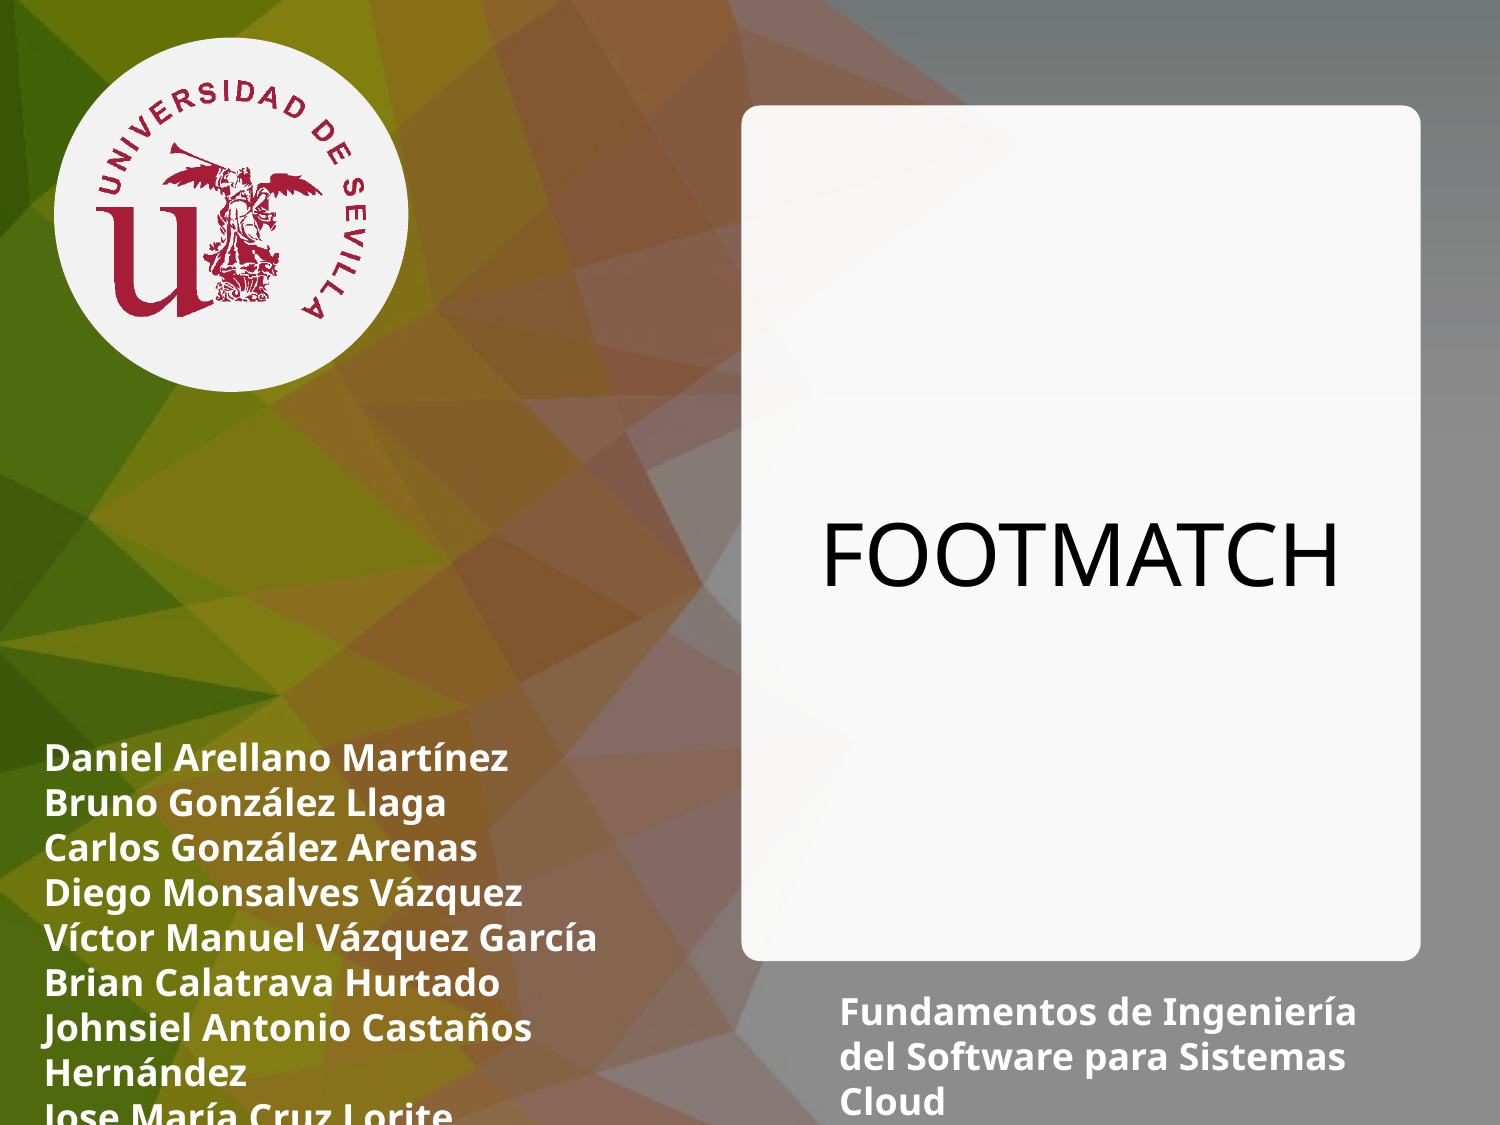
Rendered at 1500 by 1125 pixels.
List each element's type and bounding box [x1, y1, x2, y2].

text_box [54, 37, 409, 392]
picture [0, 0, 1500, 1125]
